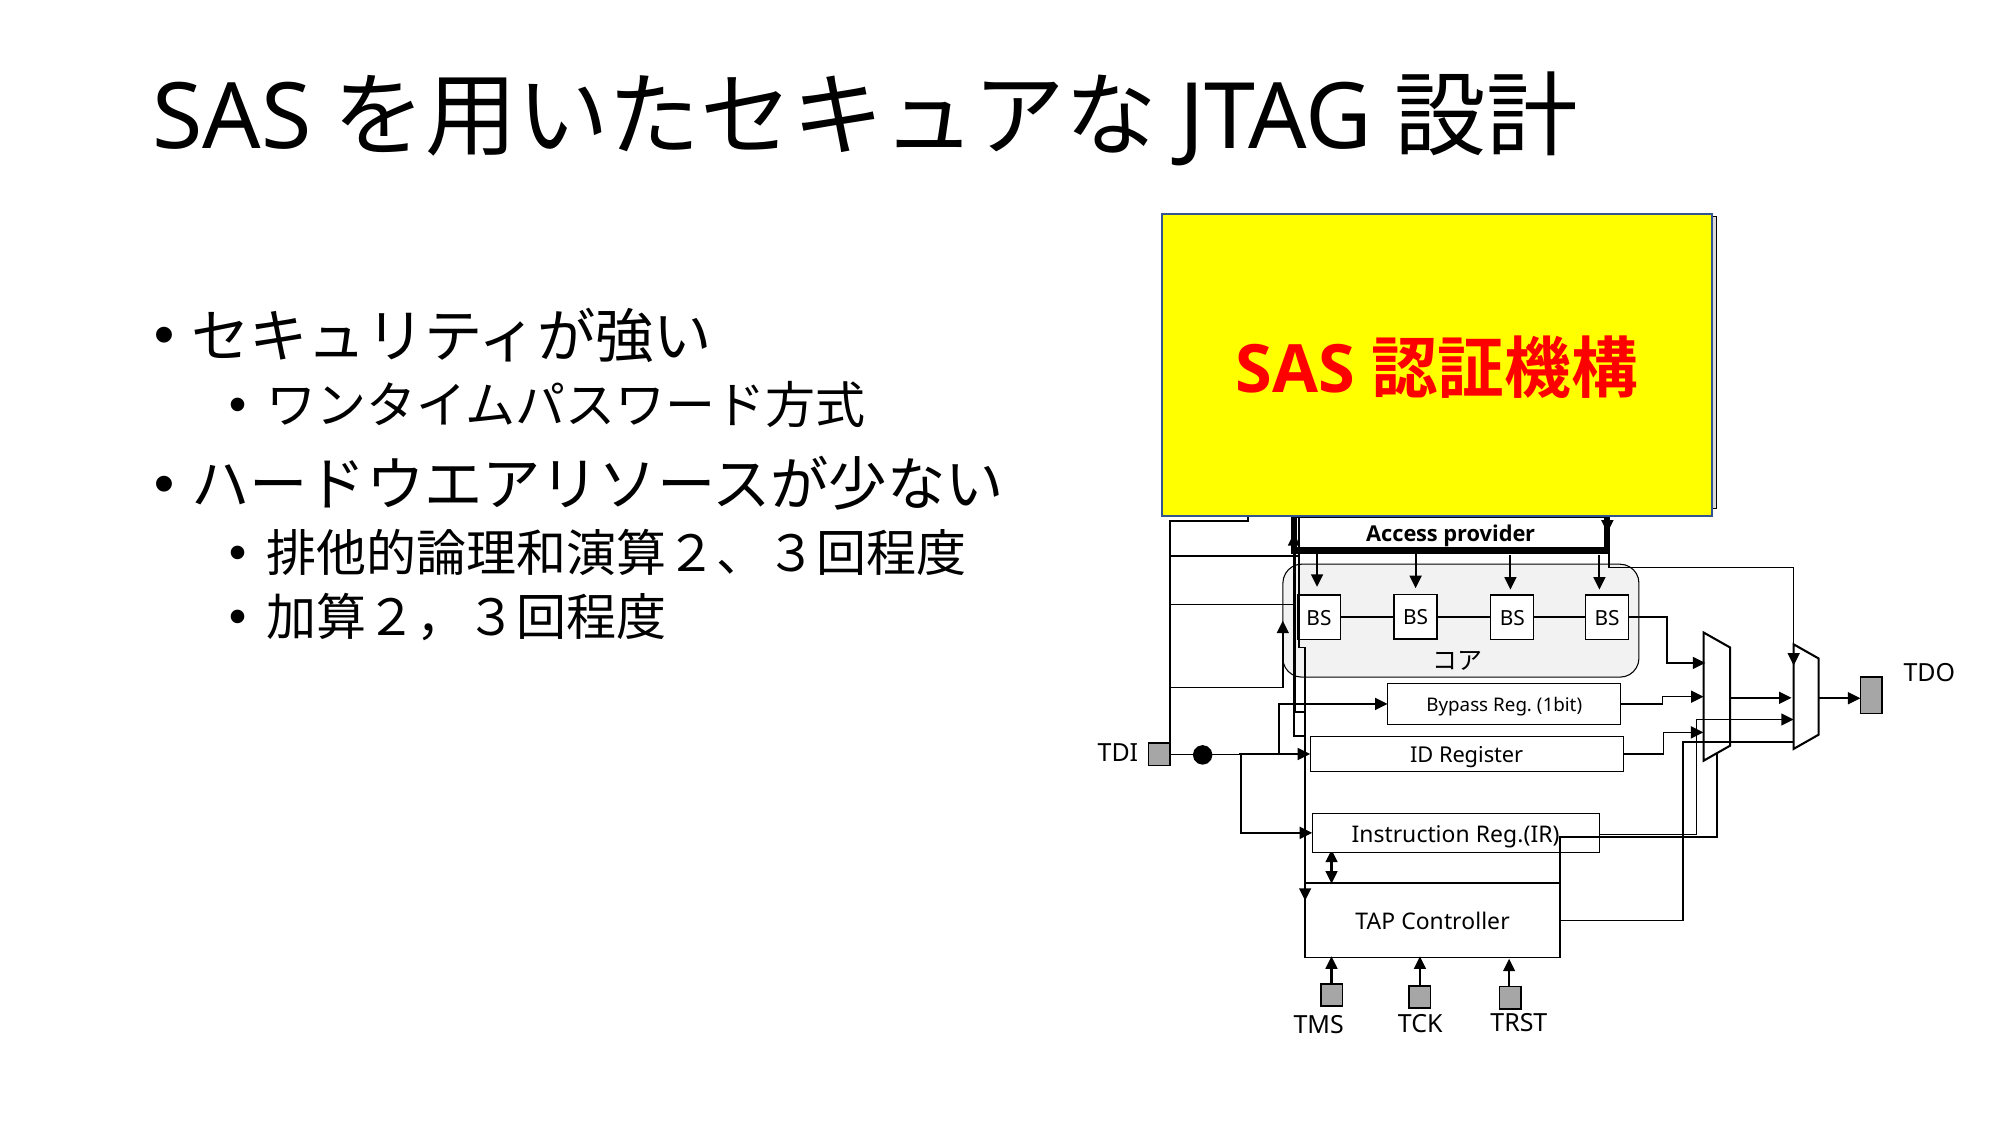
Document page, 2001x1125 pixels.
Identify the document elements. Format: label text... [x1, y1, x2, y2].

list セキュリティが強い ワンタイムパスワード方式 ハードウエアリソースが少ない 排他的論理和演算２、３回程度 加算２，３回程度 [138, 299, 1096, 1014]
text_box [1096, 212, 1959, 1043]
title SASを用いたセキュアなJTAG設計 [137, 33, 1863, 206]
